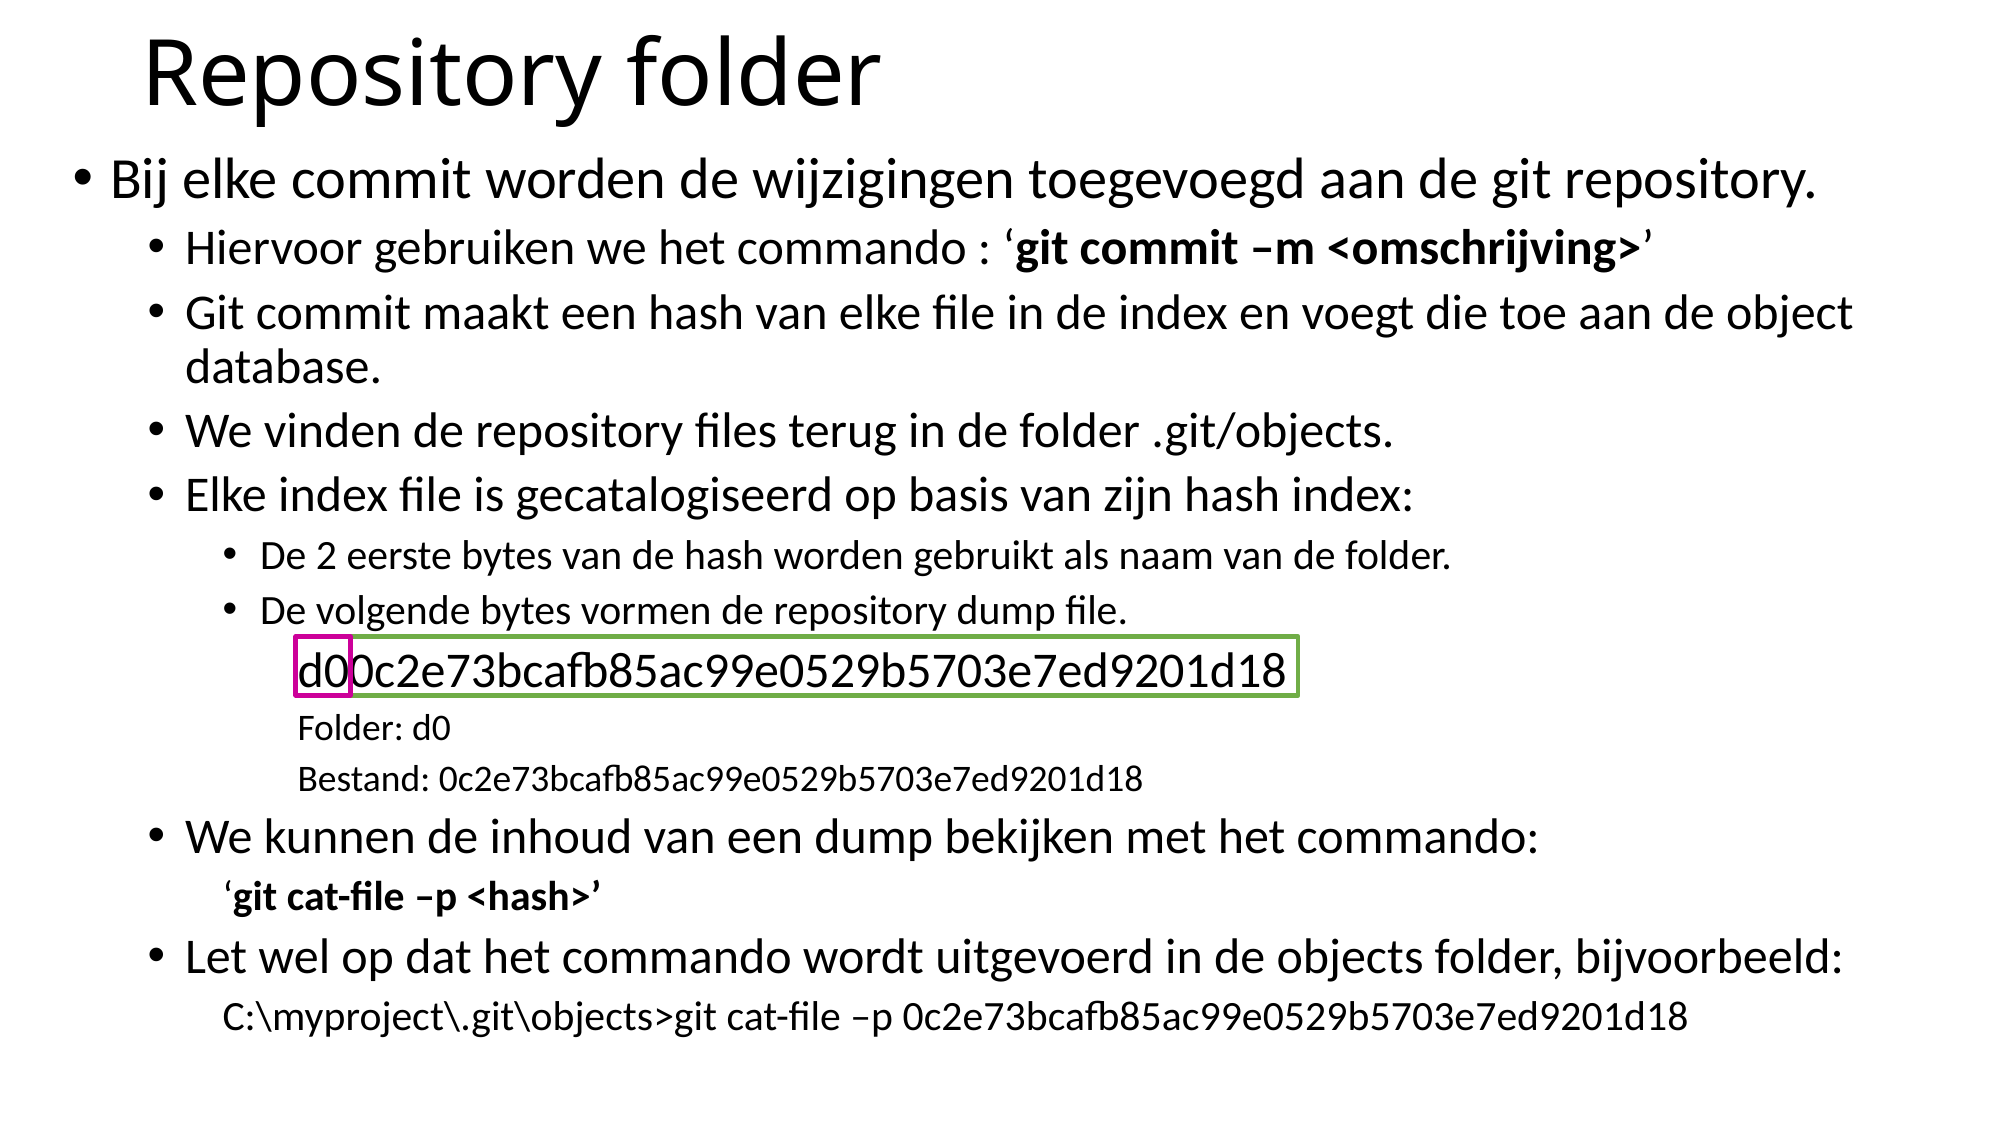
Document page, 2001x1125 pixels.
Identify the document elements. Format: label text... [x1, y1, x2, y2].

list Bij elke commit worden de wijzigingen toegevoegd aan de git repository. Hiervoor gebruiken we het commando : ‘git commit –m <omschrijving>’ Git commit maakt een hash van elke file in de index en voegt die toe aan de object database. We vinden de repository files terug in de folder .git/objects. Elke index file is gecatalogiseerd op basis van zijn hash index: De 2 eerste bytes van de hash worden gebruikt als naam van de folder. De volgende bytes vormen de repository dump file. d00c2e73bcafb85ac99e0529b5703e7ed9201d18 Folder: d0 Bestand: 0c2e73bcafb85ac99e0529b5703e7ed9201d18 We kunnen de inhoud van een dump bekijken met het commando: ‘git cat-file –p <hash>’ Let wel op dat het commando wordt uitgevoerd in de objects folder, bijvoorbeeld: C:\myproject\.git\objects>git cat-file –p 0c2e73bcafb85ac99e0529b5703e7ed9201d18 [57, 140, 1952, 1101]
text_box [351, 636, 1299, 696]
text_box [295, 636, 351, 696]
title Repository folder [126, 10, 1852, 140]
